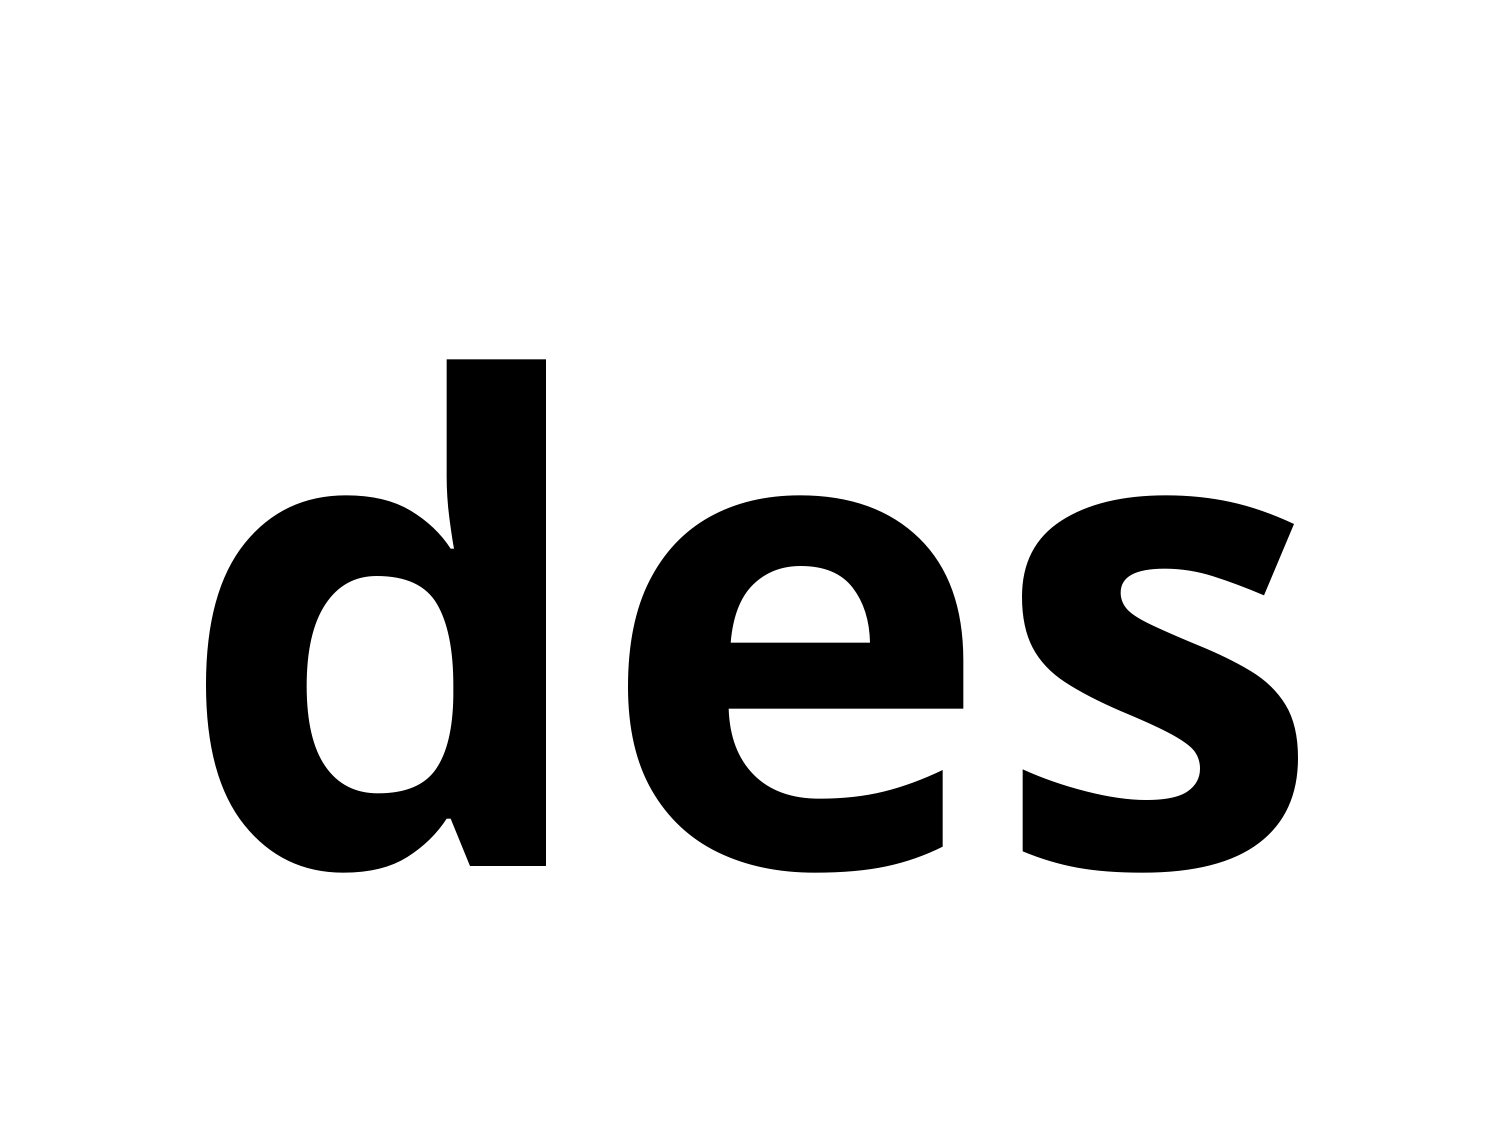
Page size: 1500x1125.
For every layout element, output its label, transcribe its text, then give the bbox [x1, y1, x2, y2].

text_box des [74, 149, 1425, 1050]
